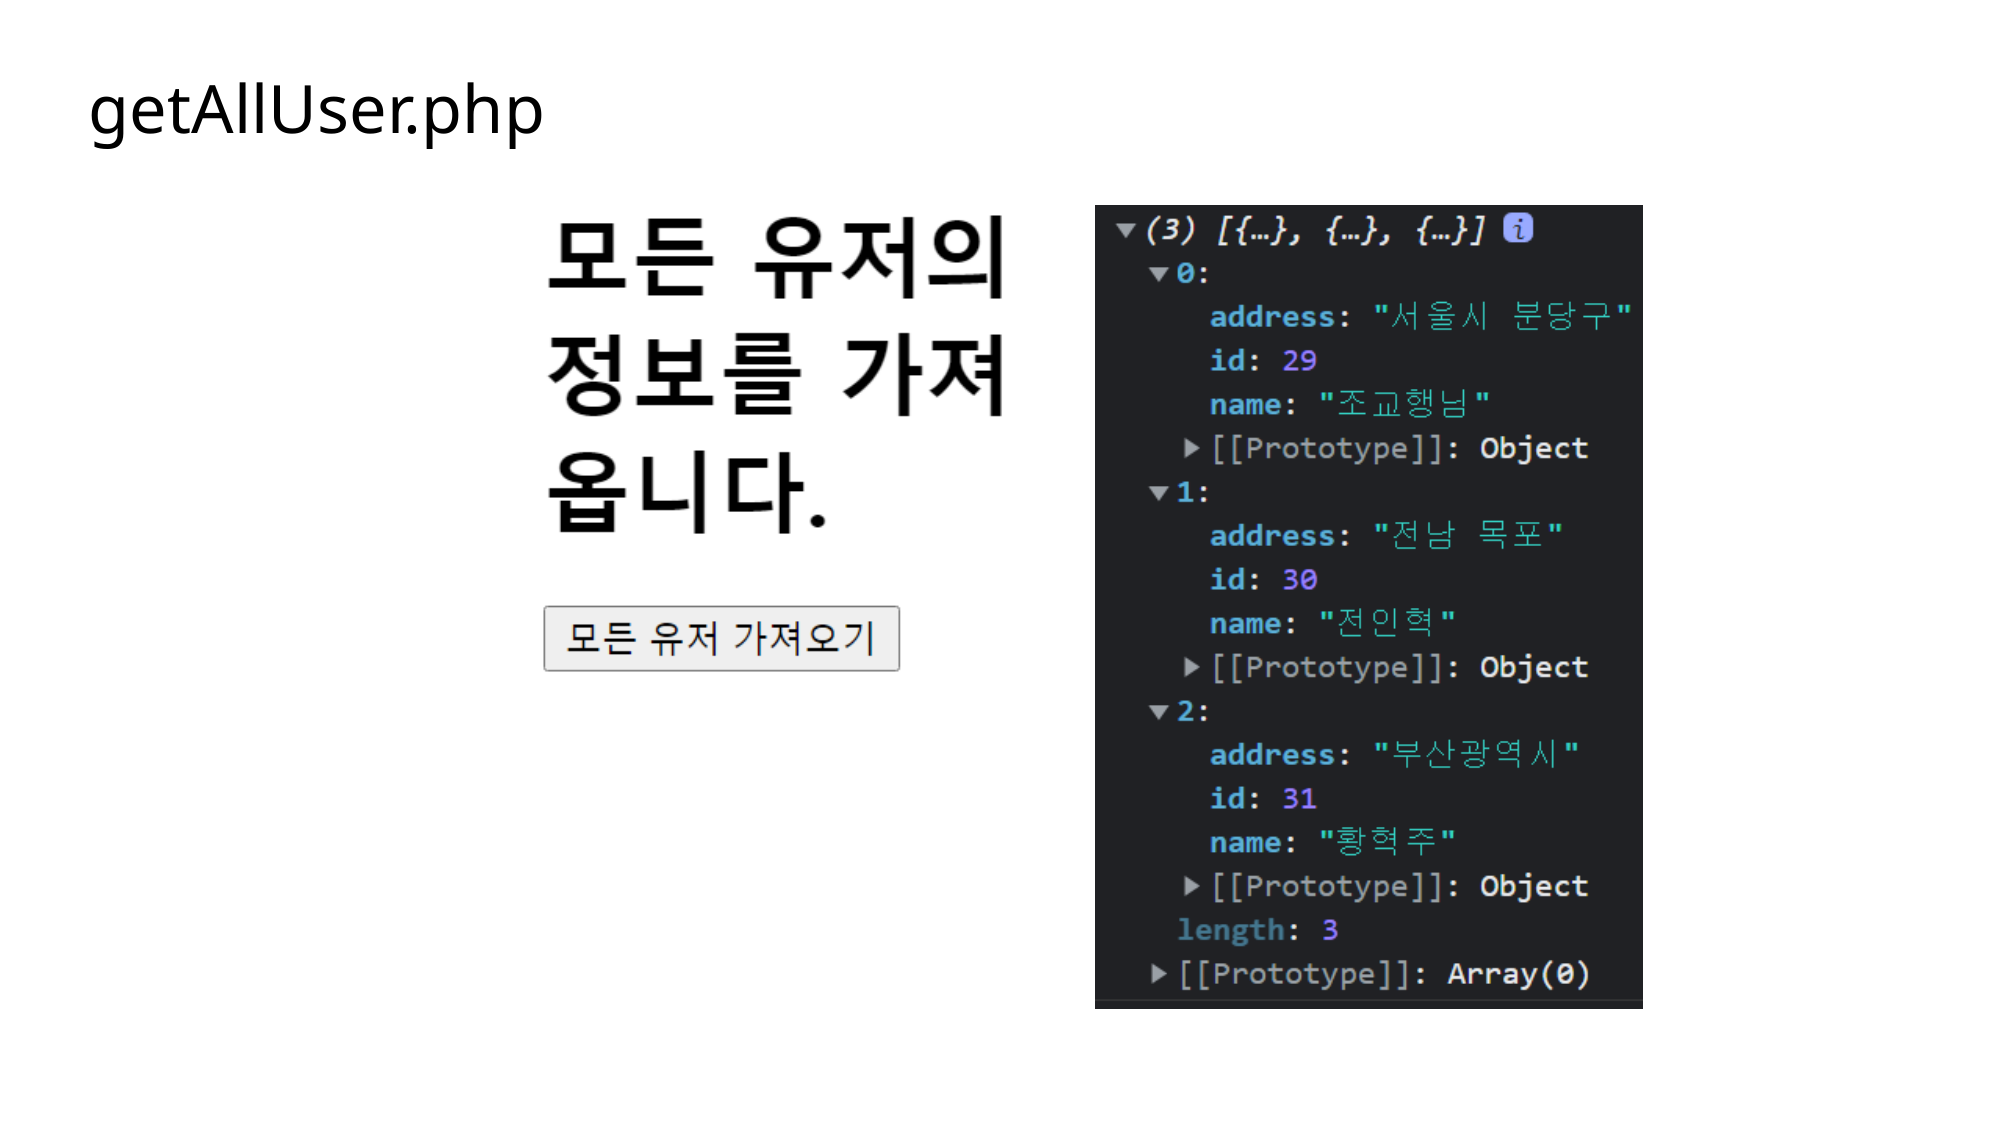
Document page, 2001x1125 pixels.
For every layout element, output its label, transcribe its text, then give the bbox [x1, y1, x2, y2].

text_box getAllUser.php [74, 59, 561, 155]
picture [1095, 205, 1643, 1009]
picture [536, 186, 1038, 700]
